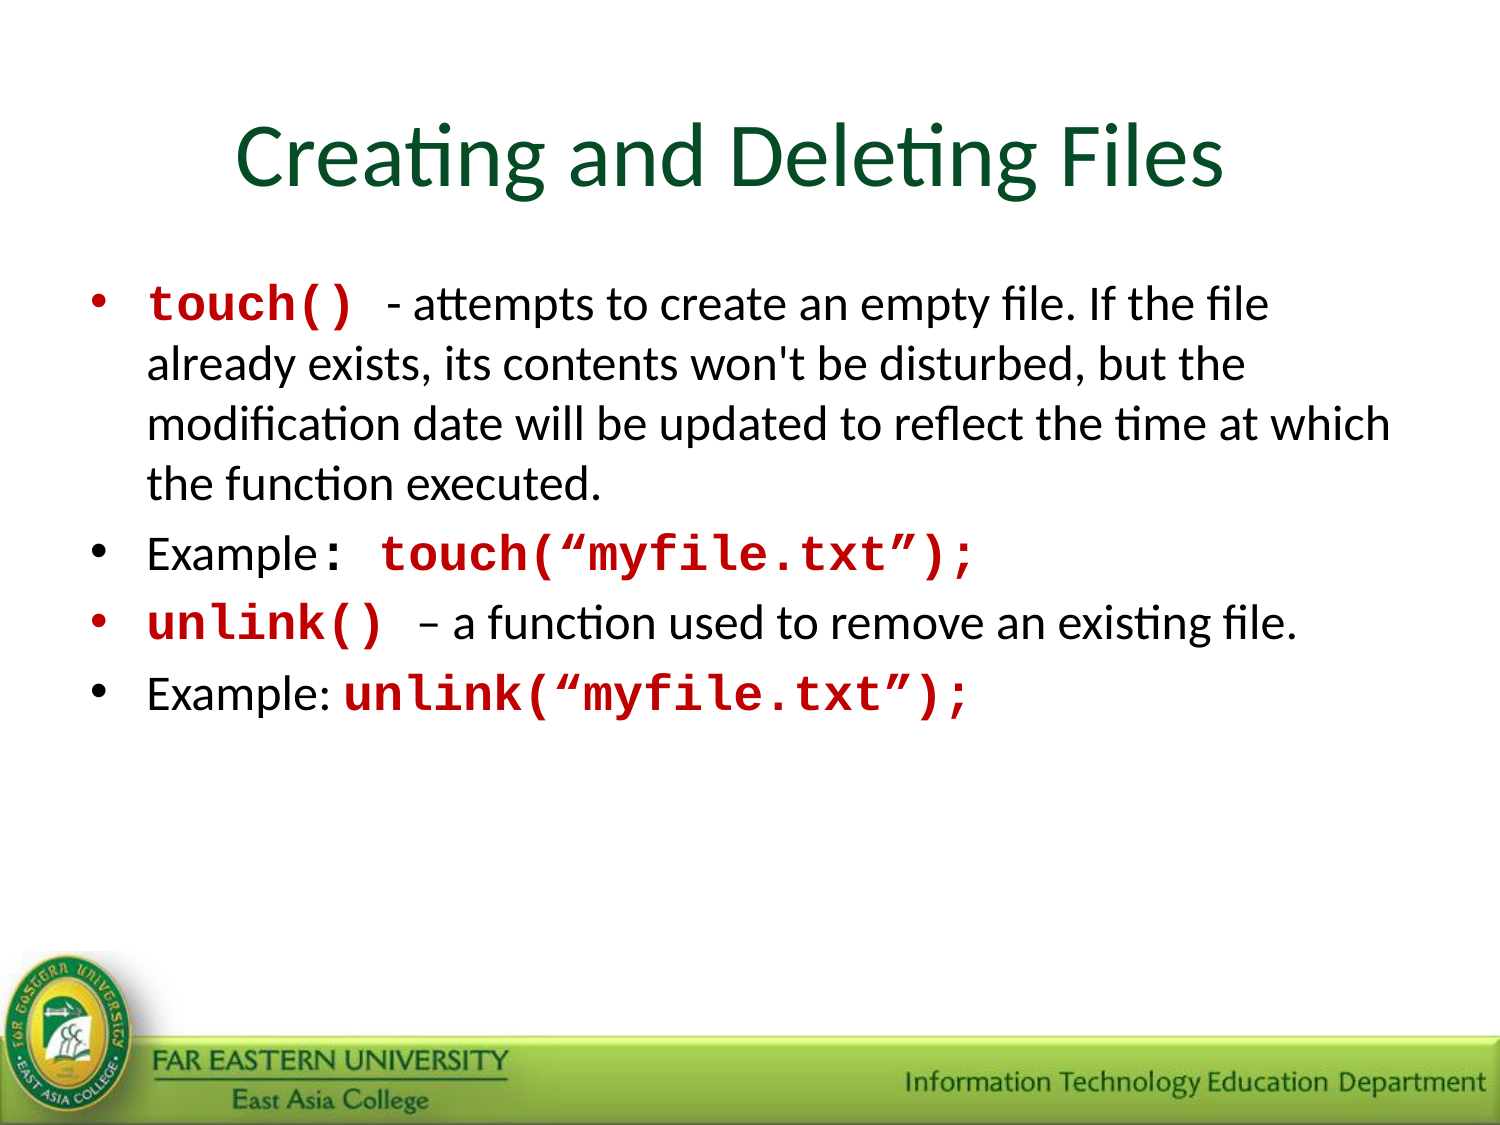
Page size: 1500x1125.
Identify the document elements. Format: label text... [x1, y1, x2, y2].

title Creating and Deleting Files [37, 87, 1425, 212]
list touch() - attempts to create an empty file. If the file already exists, its contents won't be disturbed, but the modification date will be updated to reflect the time at which the function executed. Example: touch(“myfile.txt”); unlink() – a function used to remove an existing file. Example: unlink(“myfile.txt”); [75, 262, 1425, 1005]
picture [0, 951, 1500, 1125]
